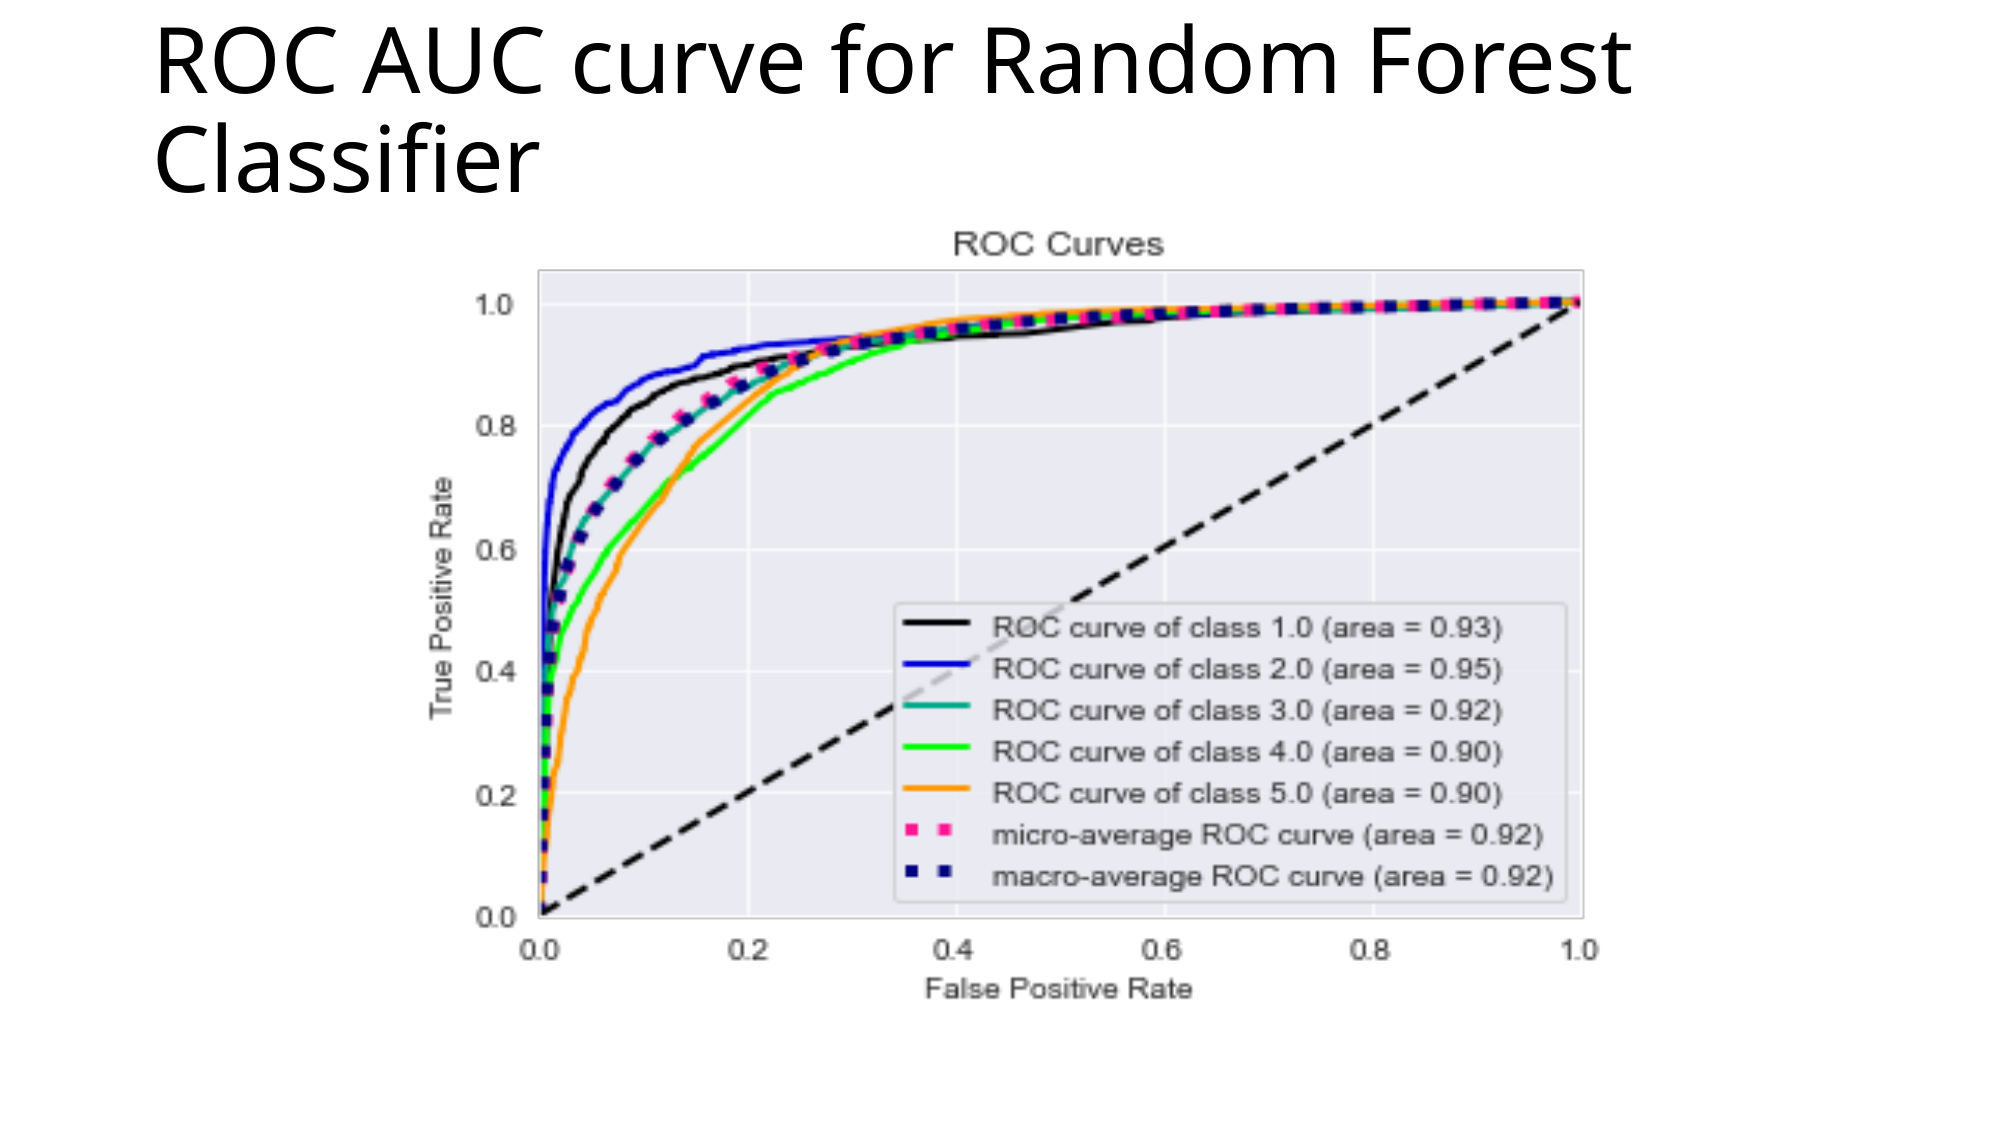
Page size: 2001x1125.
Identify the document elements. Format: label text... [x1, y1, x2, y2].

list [412, 212, 1625, 1023]
title ROC AUC curve for Random Forest Classifier [137, 59, 1863, 278]
